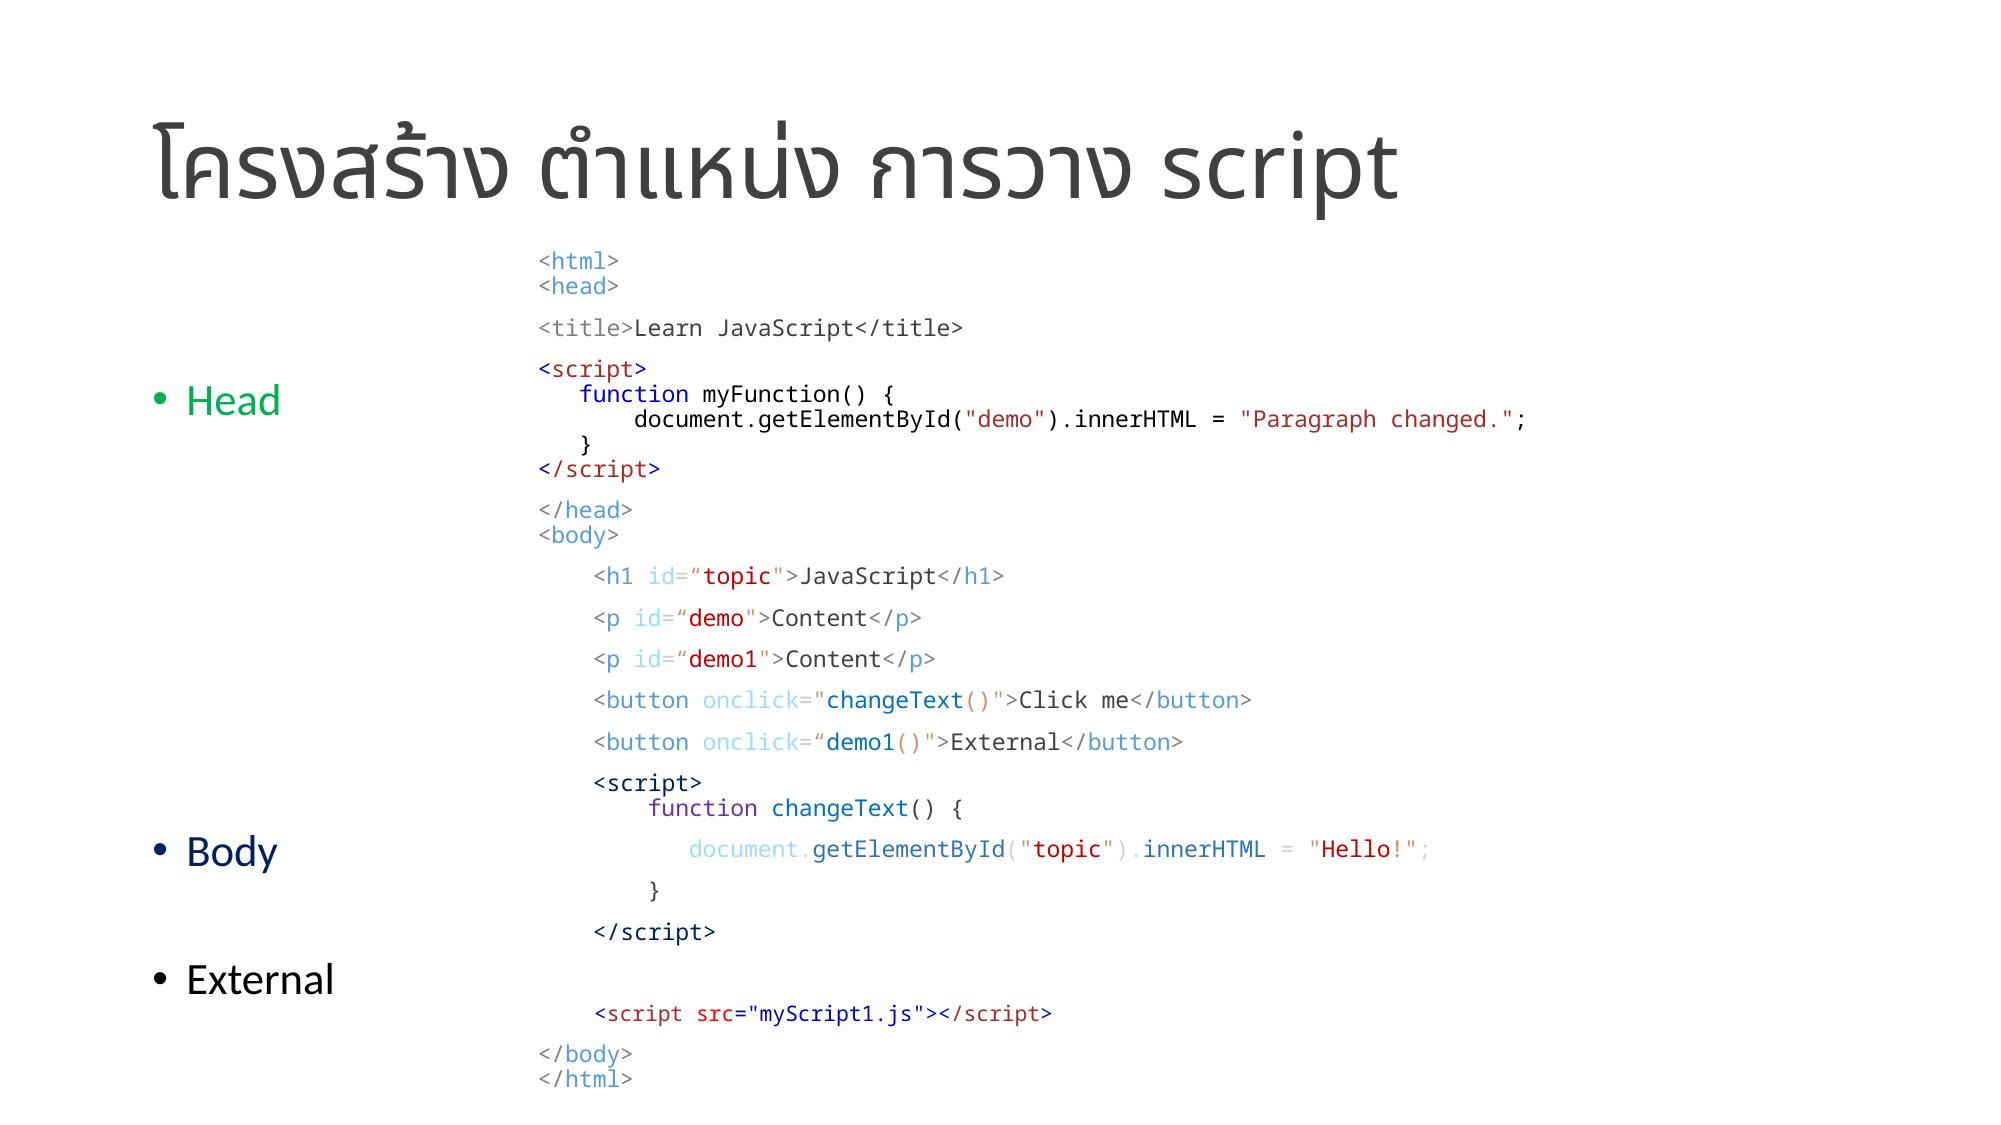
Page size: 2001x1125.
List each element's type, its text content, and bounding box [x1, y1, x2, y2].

list Head Body External [137, 299, 523, 1014]
list <html> <head> <title>Learn JavaScript</title> <script> function myFunction() { document.getElementById("demo").innerHTML = "Paragraph changed."; } </script> </head> <body> <h1 id=“topic">JavaScript</h1> <p id=“demo">Content</p> <p id=“demo1">Content</p> <button onclick="changeText()">Click me</button> <button onclick=“demo1()">External</button> <script> function changeText() { document.getElementById("topic").innerHTML = "Hello!"; } </script> <script src="myScript1.js"></script> </body> </html> [522, 242, 1970, 1108]
title โครงสร้าง ตำแหน่ง การวาง script [137, 59, 1863, 278]
